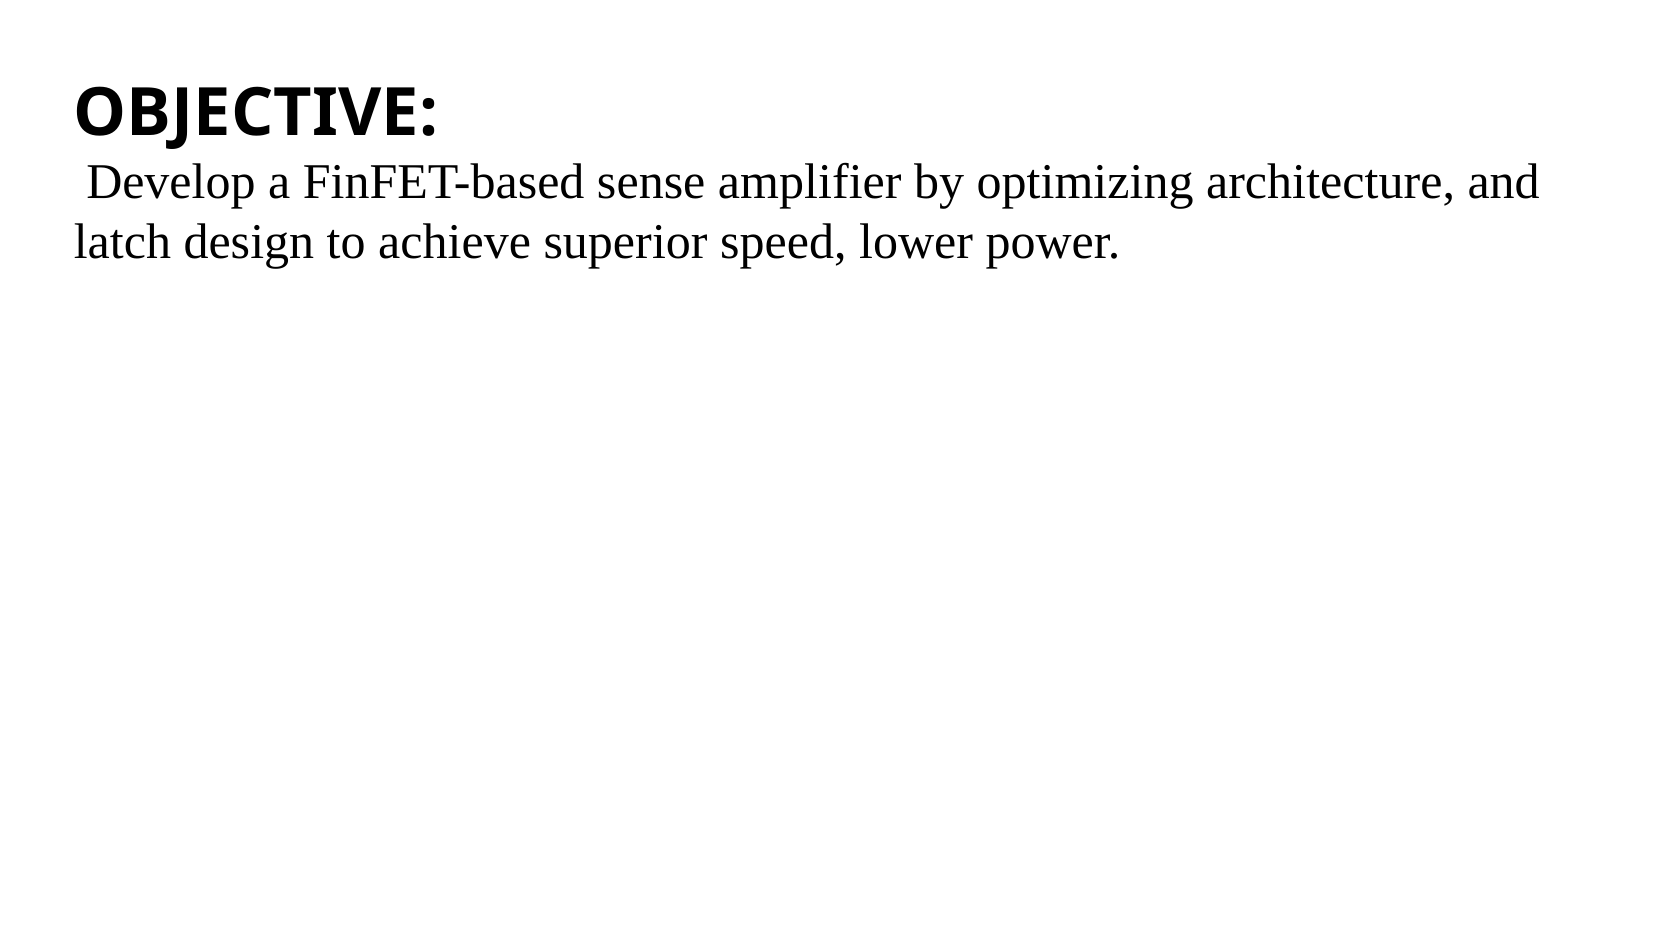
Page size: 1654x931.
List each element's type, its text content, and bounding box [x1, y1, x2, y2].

text_box OBJECTIVE: Develop a FinFET-based sense amplifier by optimizing architecture, and latch design to achieve superior speed, lower power. [59, 61, 1640, 419]
